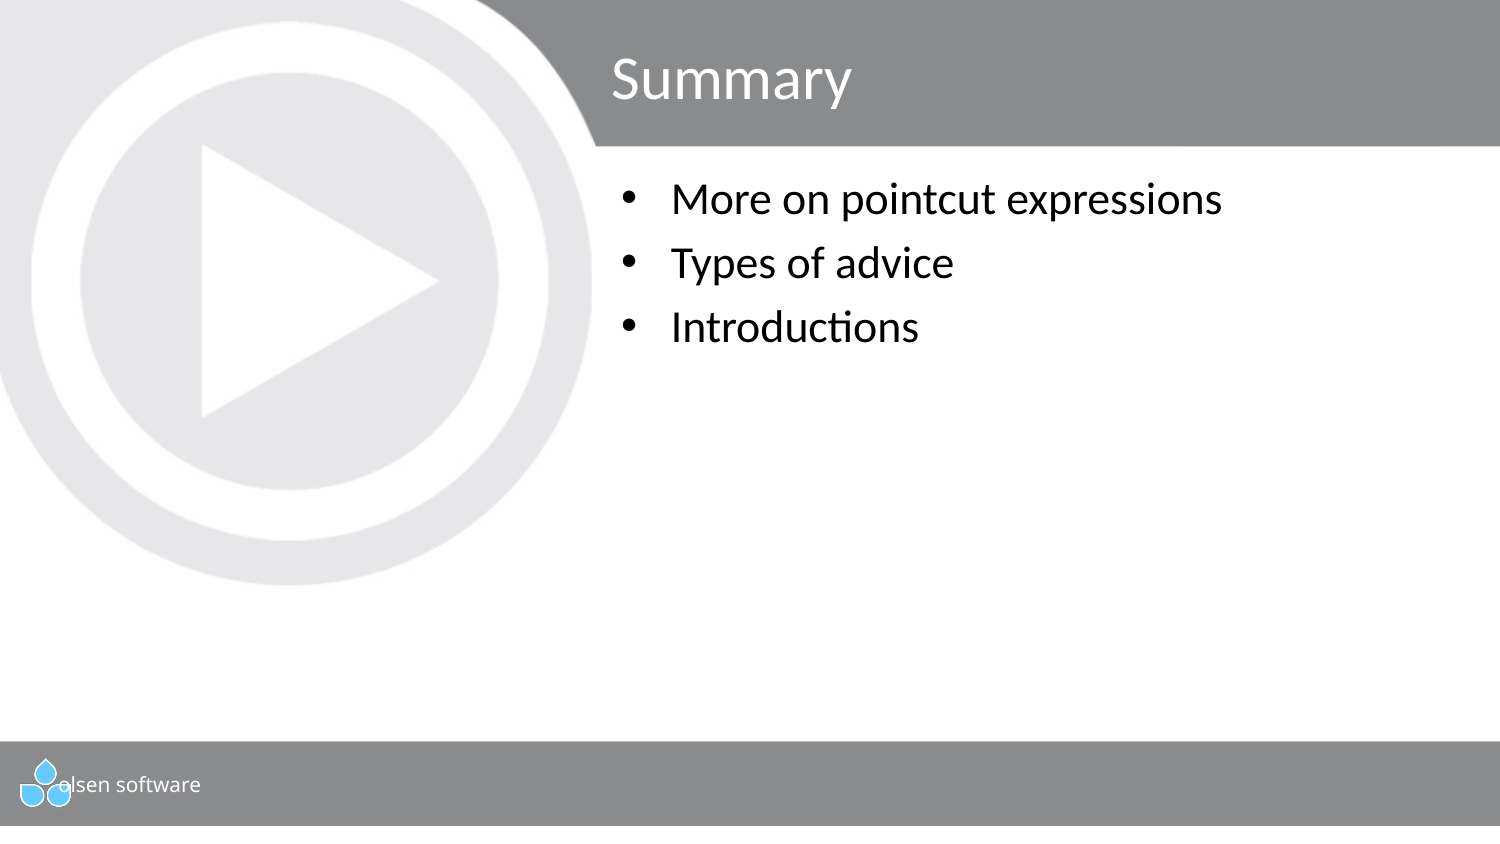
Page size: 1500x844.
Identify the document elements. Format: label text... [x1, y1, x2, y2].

subtitle More on pointcut expressions Types of advice Introductions [596, 161, 1500, 712]
picture [0, 0, 1500, 826]
title Summary [596, 30, 1465, 161]
